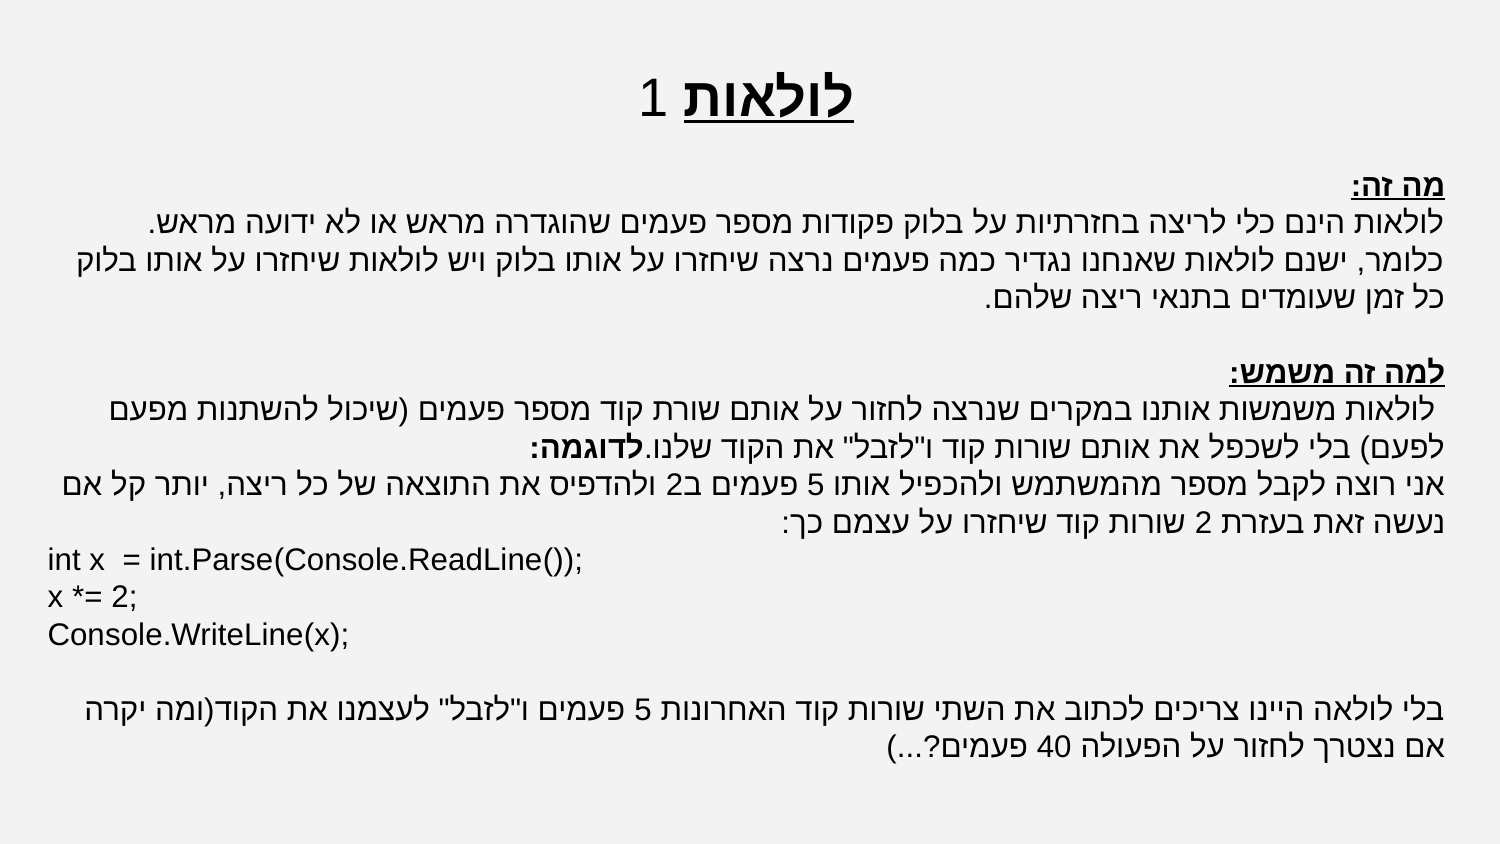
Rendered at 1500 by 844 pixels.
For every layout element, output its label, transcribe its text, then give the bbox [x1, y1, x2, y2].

text_box לולאות 1 מה זה: לולאות הינם כלי לריצה בחזרתיות על בלוק פקודות מספר פעמים שהוגדרה מראש או לא ידועה מראש. כלומר, ישנם לולאות שאנחנו נגדיר כמה פעמים נרצה שיחזרו על אותו בלוק ויש לולאות שיחזרו על אותו בלוק כל זמן שעומדים בתנאי ריצה שלהם. למה זה משמש: לולאות משמשות אותנו במקרים שנרצה לחזור על אותם שורת קוד מספר פעמים (שיכול להשתנות מפעם לפעם) בלי לשכפל את אותם שורות קוד ו"לזבל" את הקוד שלנו.לדוגמה: אני רוצה לקבל מספר מהמשתמש ולהכפיל אותו 5 פעמים ב2 ולהדפיס את התוצאה של כל ריצה, יותר קל אם נעשה זאת בעזרת 2 שורות קוד שיחזרו על עצמם כך: int x = int.Parse(Console.ReadLine()); x *= 2; Console.WriteLine(x); בלי לולאה היינו צריכים לכתוב את השתי שורות קוד האחרונות 5 פעמים ו"לזבל" לעצמנו את הקוד(ומה יקרה אם נצטרך לחזור על הפעולה 40 פעמים?...) [32, 47, 1461, 779]
